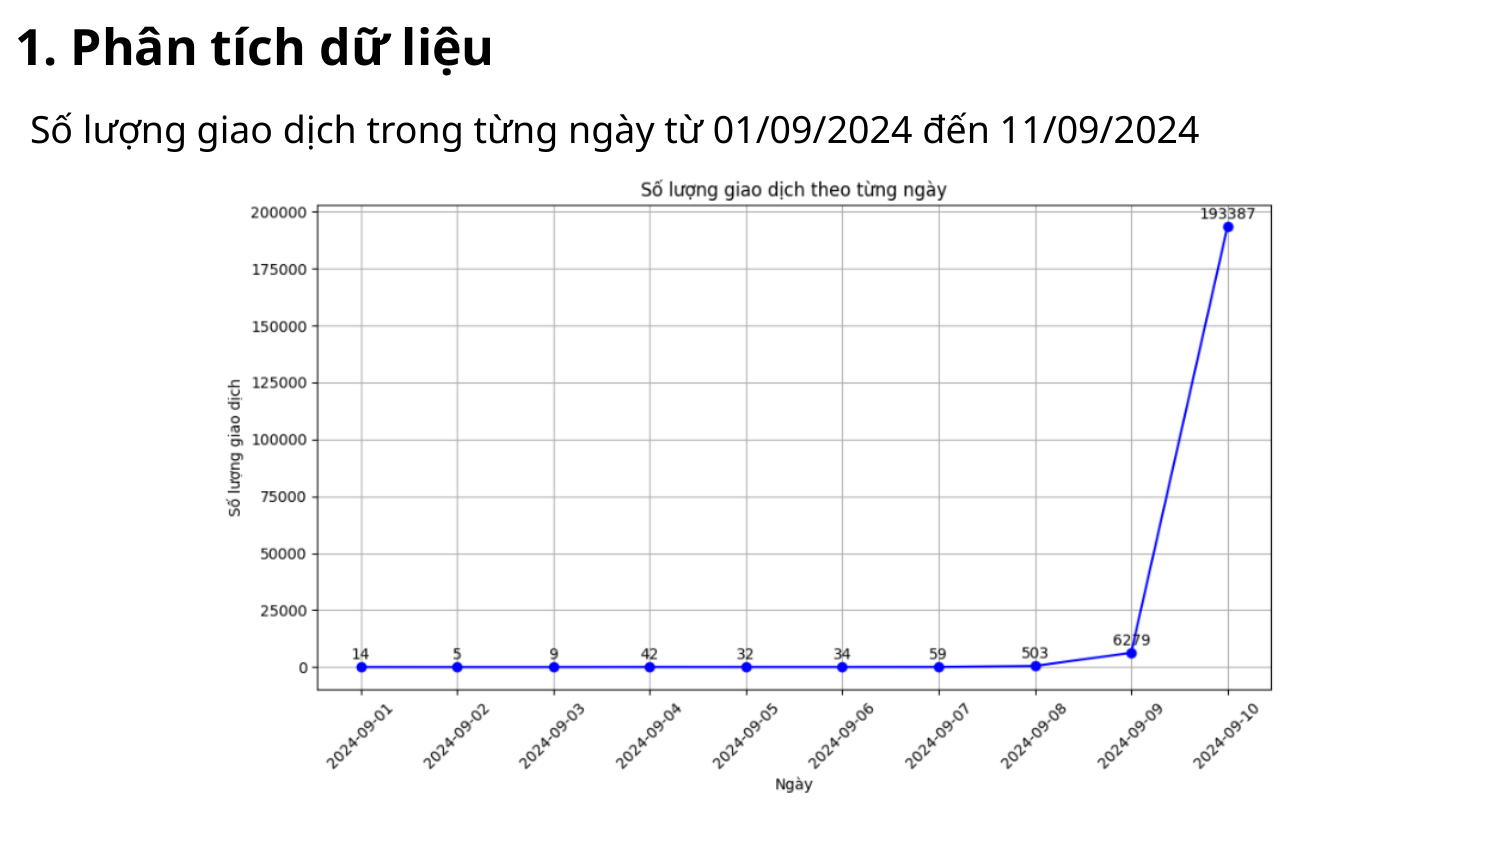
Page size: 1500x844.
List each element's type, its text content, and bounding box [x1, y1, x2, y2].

picture [203, 166, 1297, 794]
text_box 1. Phân tích dữ liệu [0, 0, 768, 90]
text_box Số lượng giao dịch trong từng ngày từ 01/09/2024 đến 11/09/2024 [15, 90, 1471, 166]
